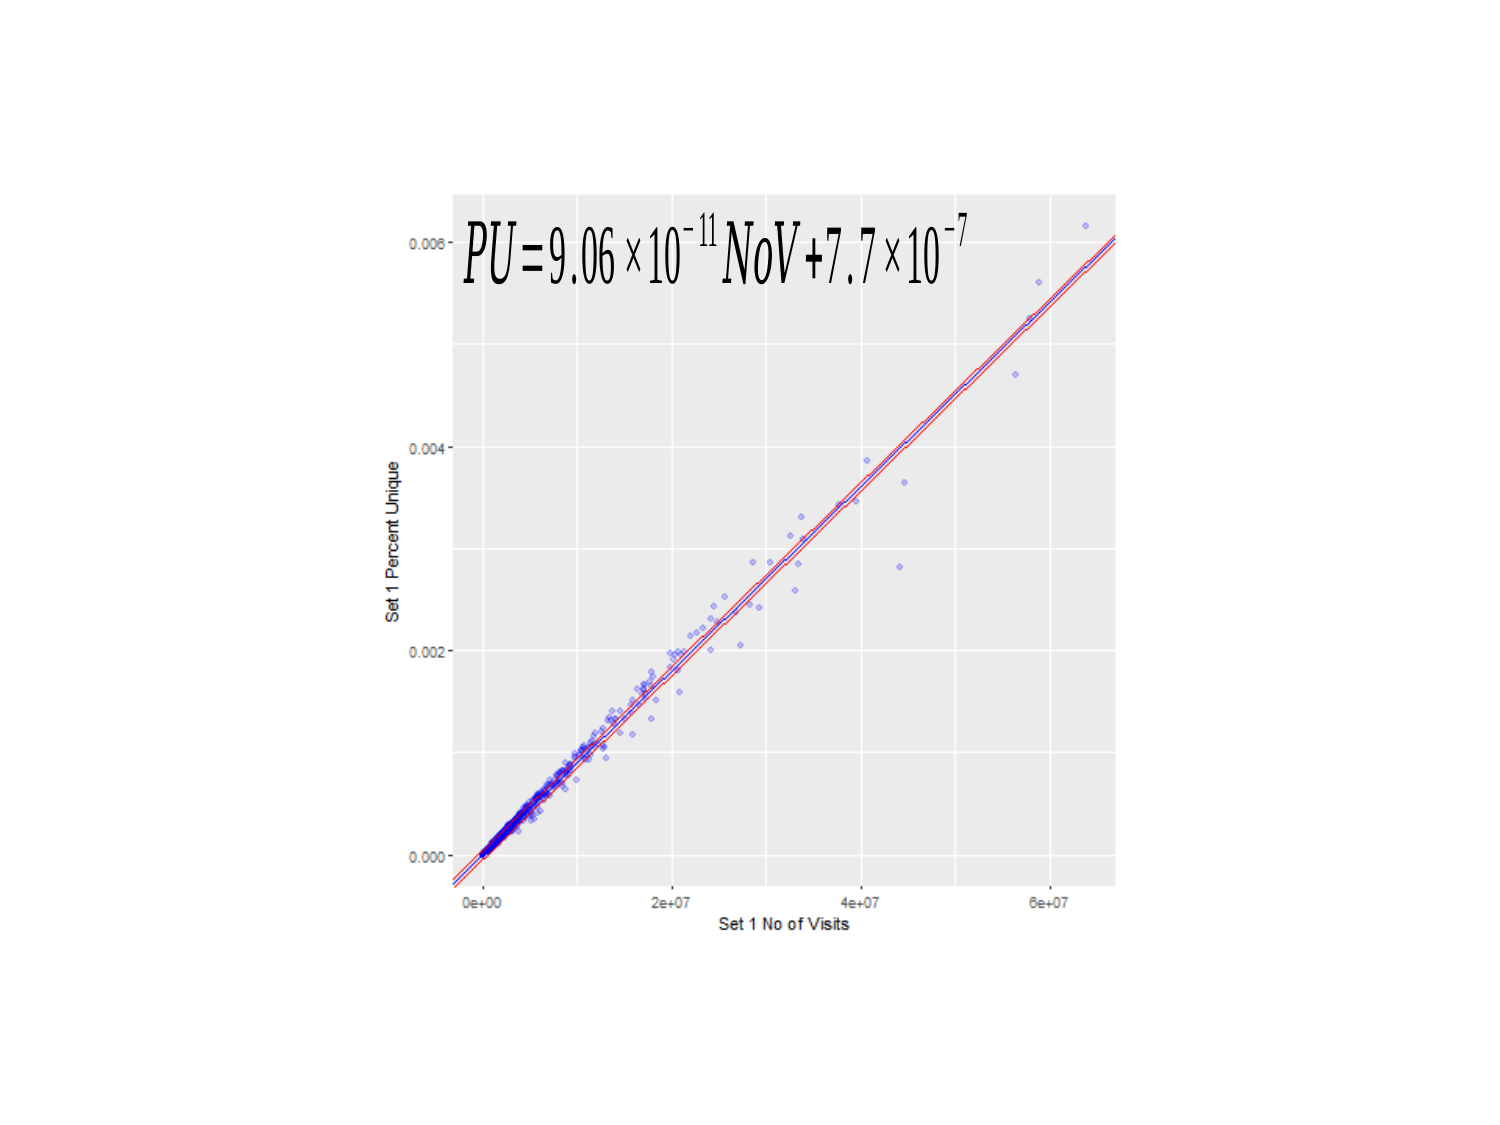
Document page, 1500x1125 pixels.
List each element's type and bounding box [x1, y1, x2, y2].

picture [374, 187, 1126, 938]
